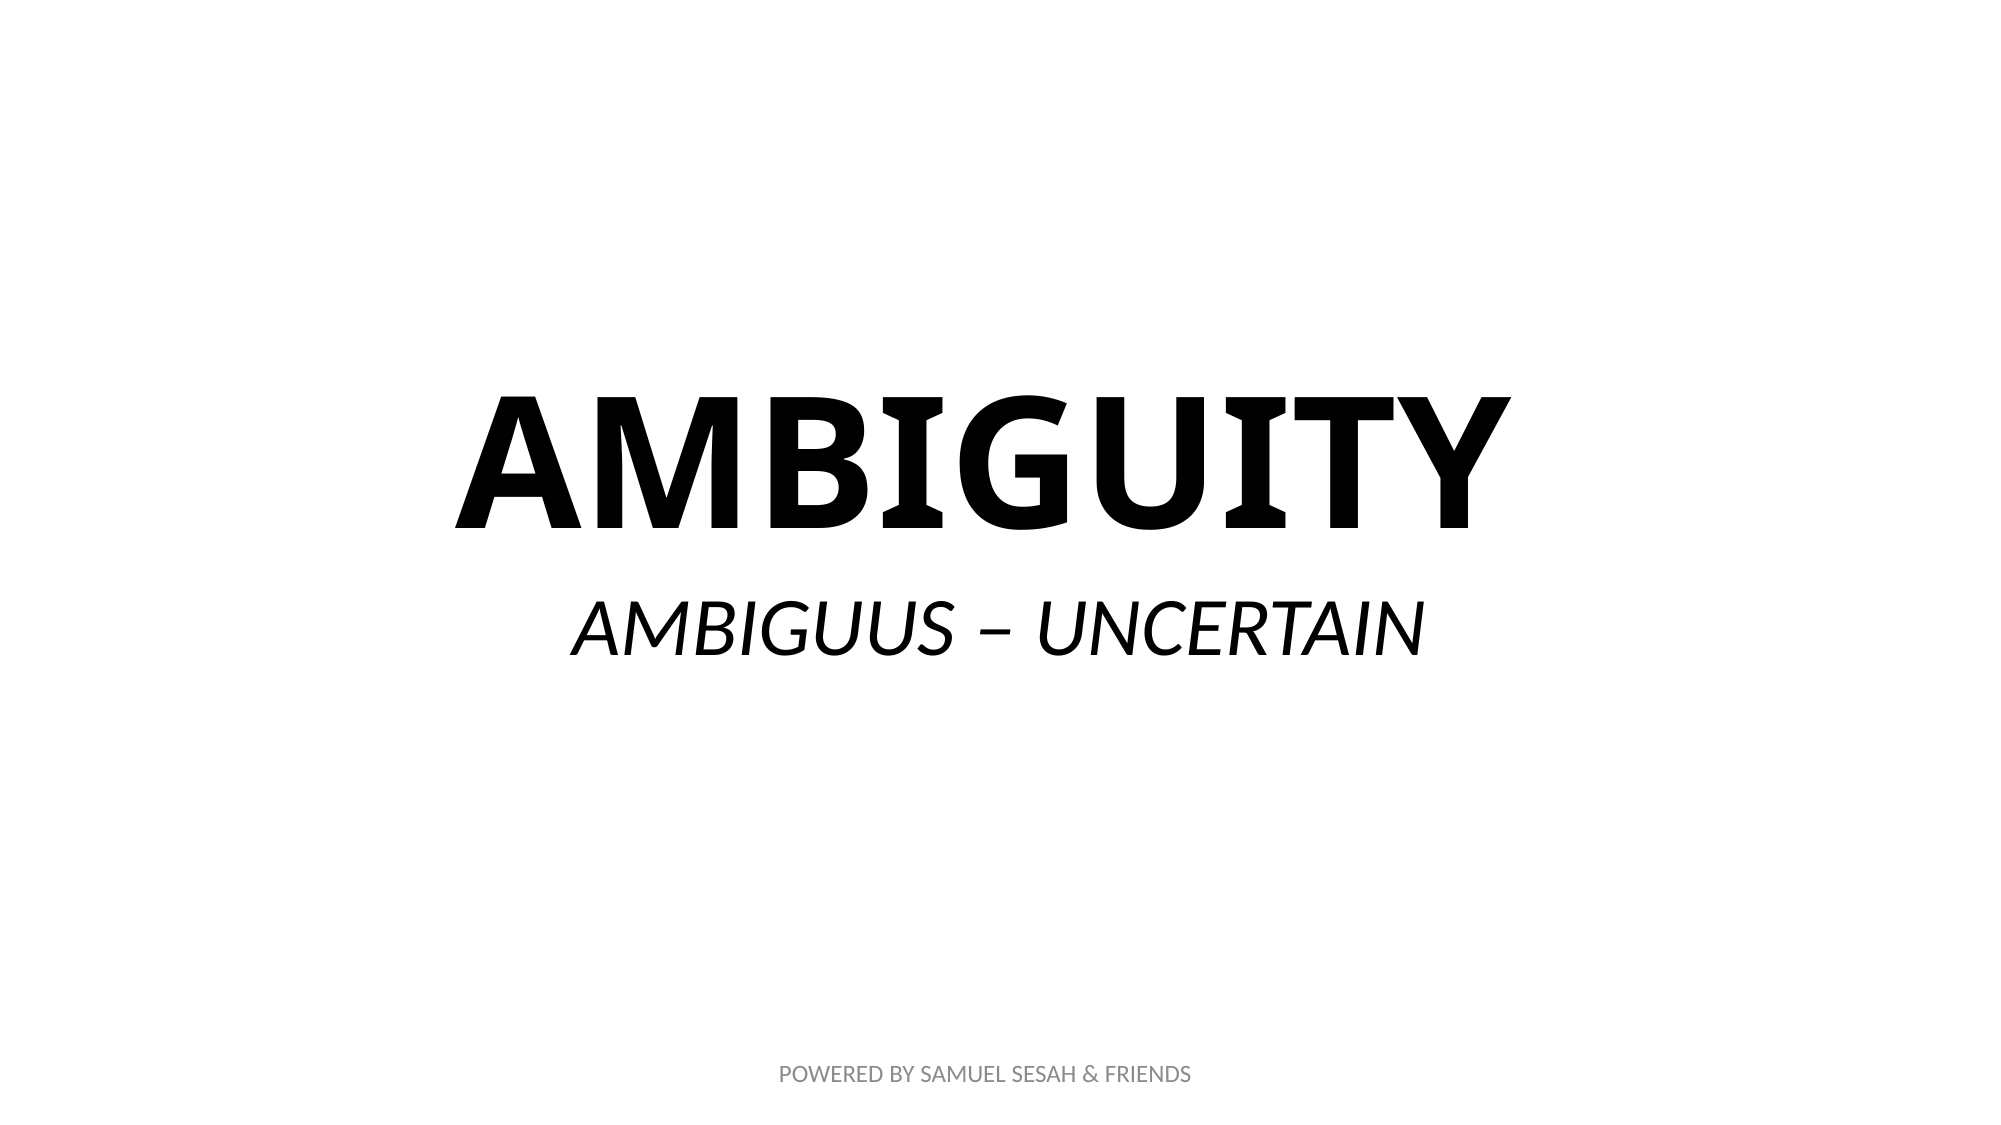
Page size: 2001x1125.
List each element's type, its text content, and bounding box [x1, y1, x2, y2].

subtitle AMBIGUUS – UNCERTAIN [249, 575, 1750, 848]
footer POWERED BY SAMUEL SESAH & FRIENDS [662, 1042, 1338, 1103]
title AMBIGUITY [249, 184, 1750, 575]
